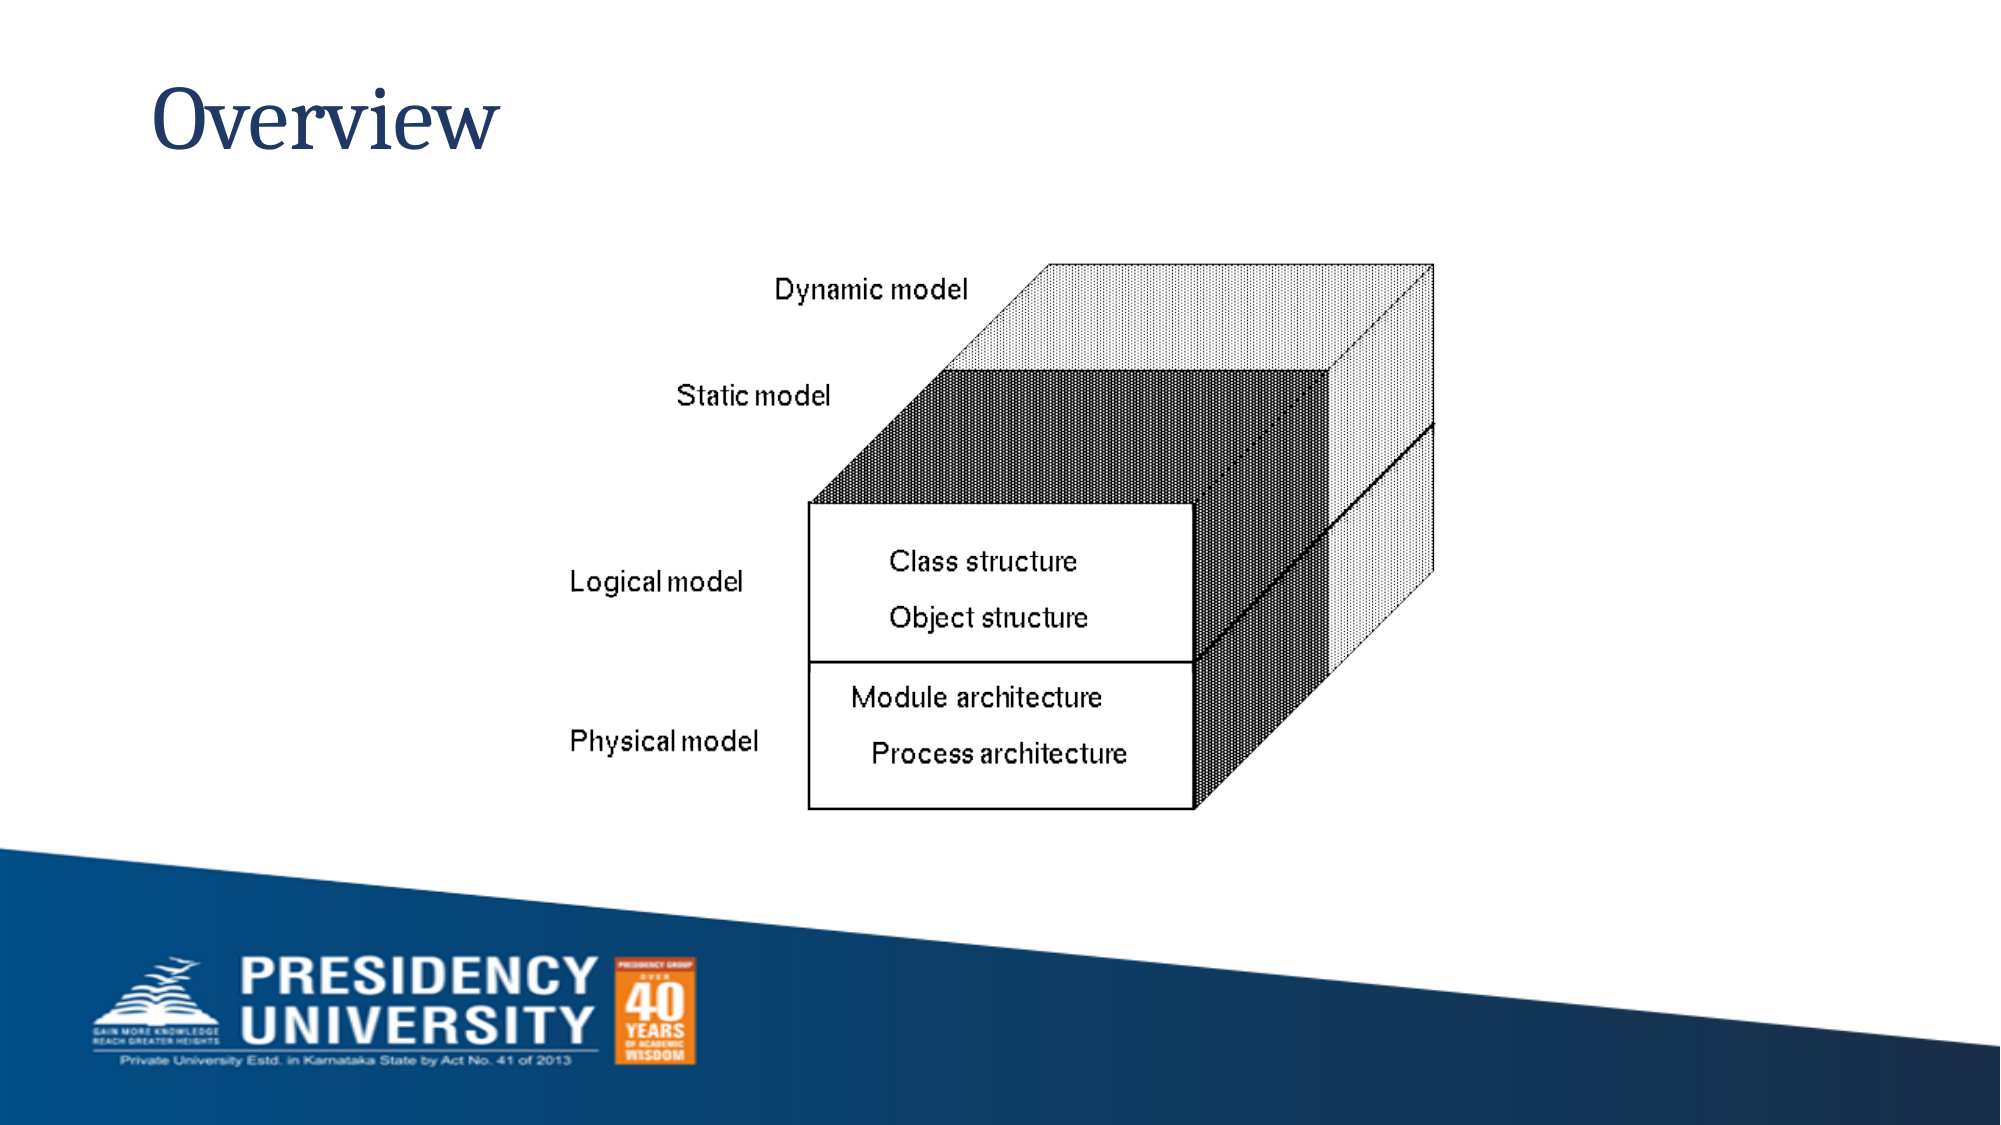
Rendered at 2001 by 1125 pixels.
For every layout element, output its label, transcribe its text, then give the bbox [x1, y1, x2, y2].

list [542, 223, 1458, 842]
title Overview [137, 51, 1863, 188]
picture [0, 845, 2000, 1125]
